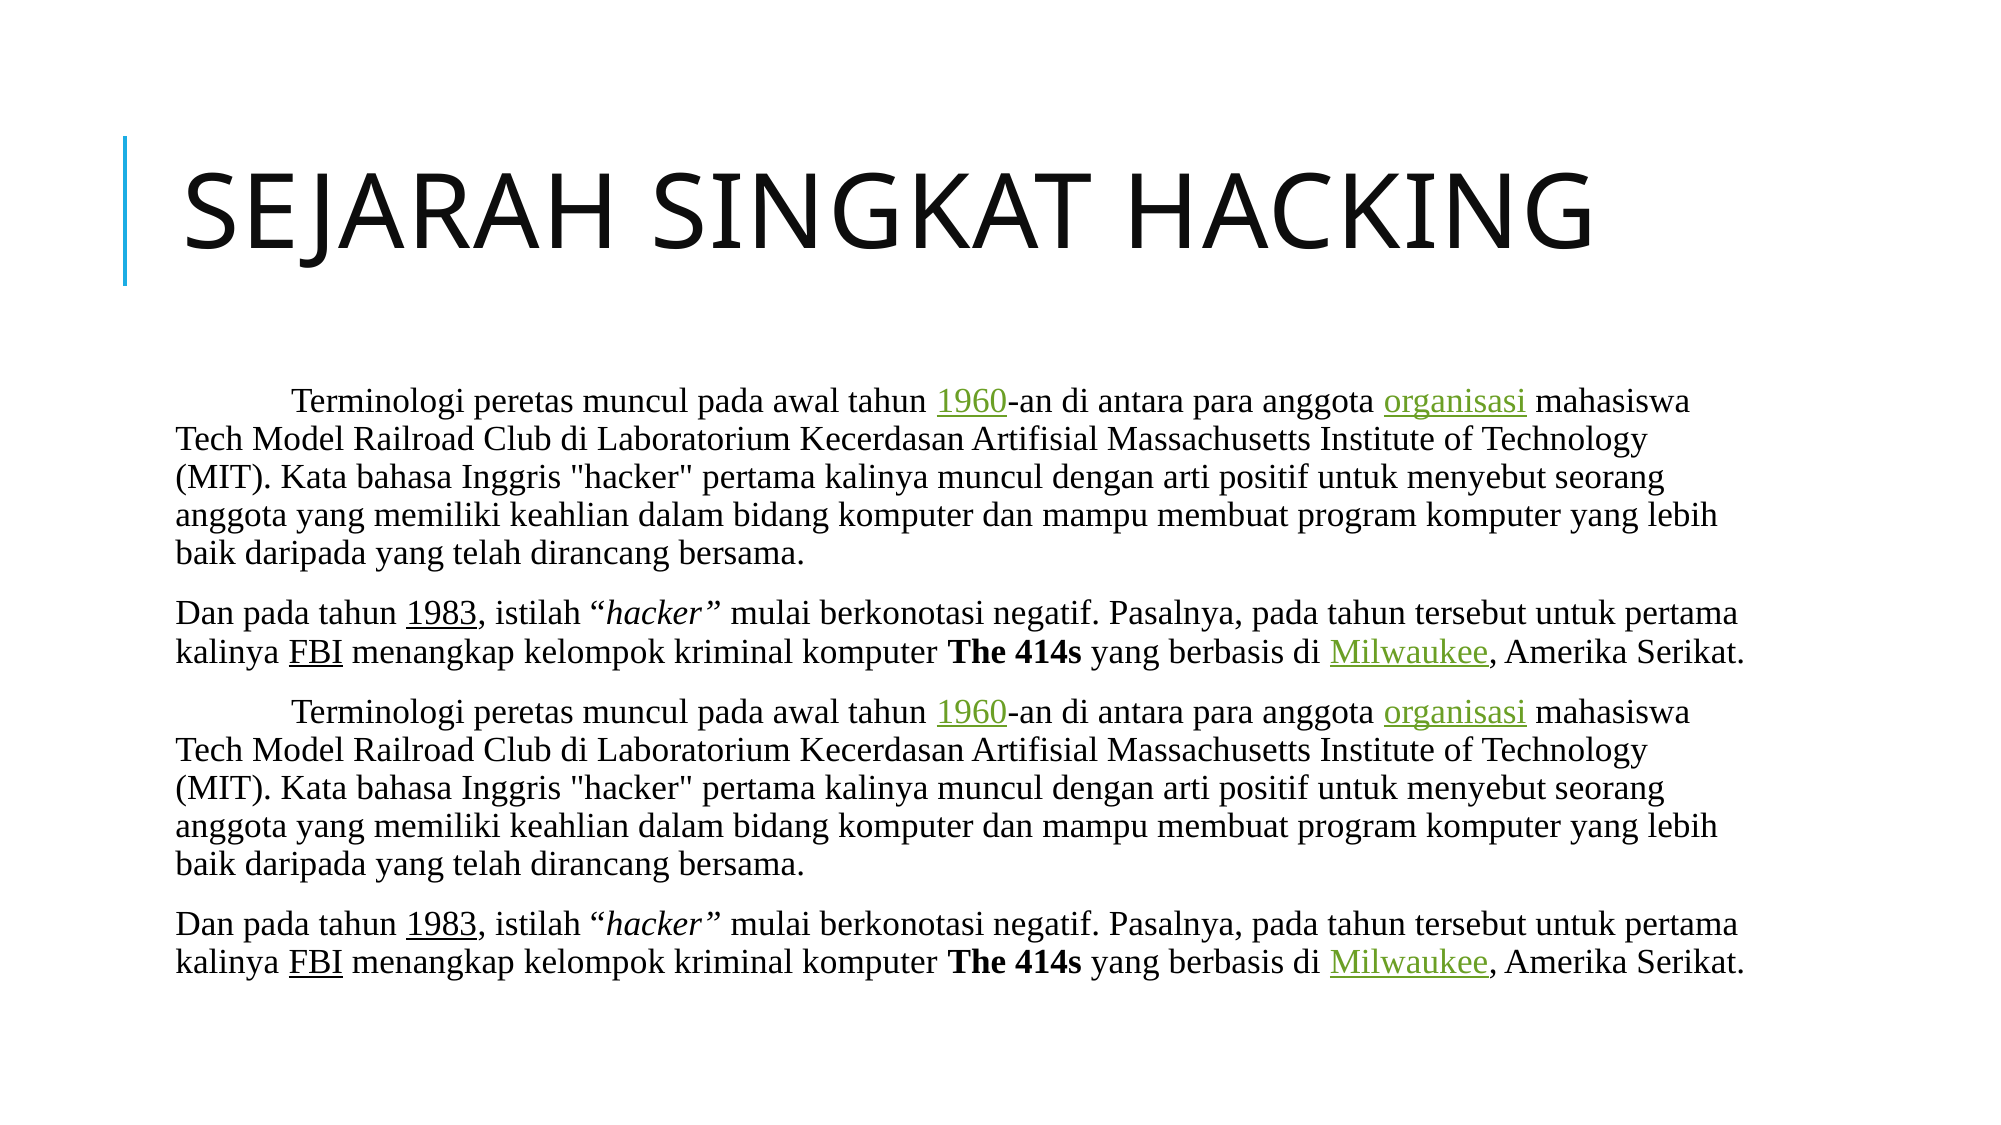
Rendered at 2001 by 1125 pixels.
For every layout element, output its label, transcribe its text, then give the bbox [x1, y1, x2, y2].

list Terminologi peretas muncul pada awal tahun 1960-an di antara para anggota organisasi mahasiswa Tech Model Railroad Club di Laboratorium Kecerdasan Artifisial Massachusetts Institute of Technology (MIT). Kata bahasa Inggris "hacker" pertama kalinya muncul dengan arti positif untuk menyebut seorang anggota yang memiliki keahlian dalam bidang komputer dan mampu membuat program komputer yang lebih baik daripada yang telah dirancang bersama. Dan pada tahun 1983, istilah “hacker” mulai berkonotasi negatif. Pasalnya, pada tahun tersebut untuk pertama kalinya FBI menangkap kelompok kriminal komputer The 414s yang berbasis di Milwaukee, Amerika Serikat. Terminologi peretas muncul pada awal tahun 1960-an di antara para anggota organisasi mahasiswa Tech Model Railroad Club di Laboratorium Kecerdasan Artifisial Massachusetts Institute of Technology (MIT). Kata bahasa Inggris "hacker" pertama kalinya muncul dengan arti positif untuk menyebut seorang anggota yang memiliki keahlian dalam bidang komputer dan mampu membuat program komputer yang lebih baik daripada yang telah dirancang bersama. Dan pada tahun 1983, istilah “hacker” mulai berkonotasi negatif. Pasalnya, pada tahun tersebut untuk pertama kalinya FBI menangkap kelompok kriminal komputer The 414s yang berbasis di Milwaukee, Amerika Serikat. [168, 375, 1763, 1035]
title Sejarah singkat hacking [168, 96, 1763, 342]
